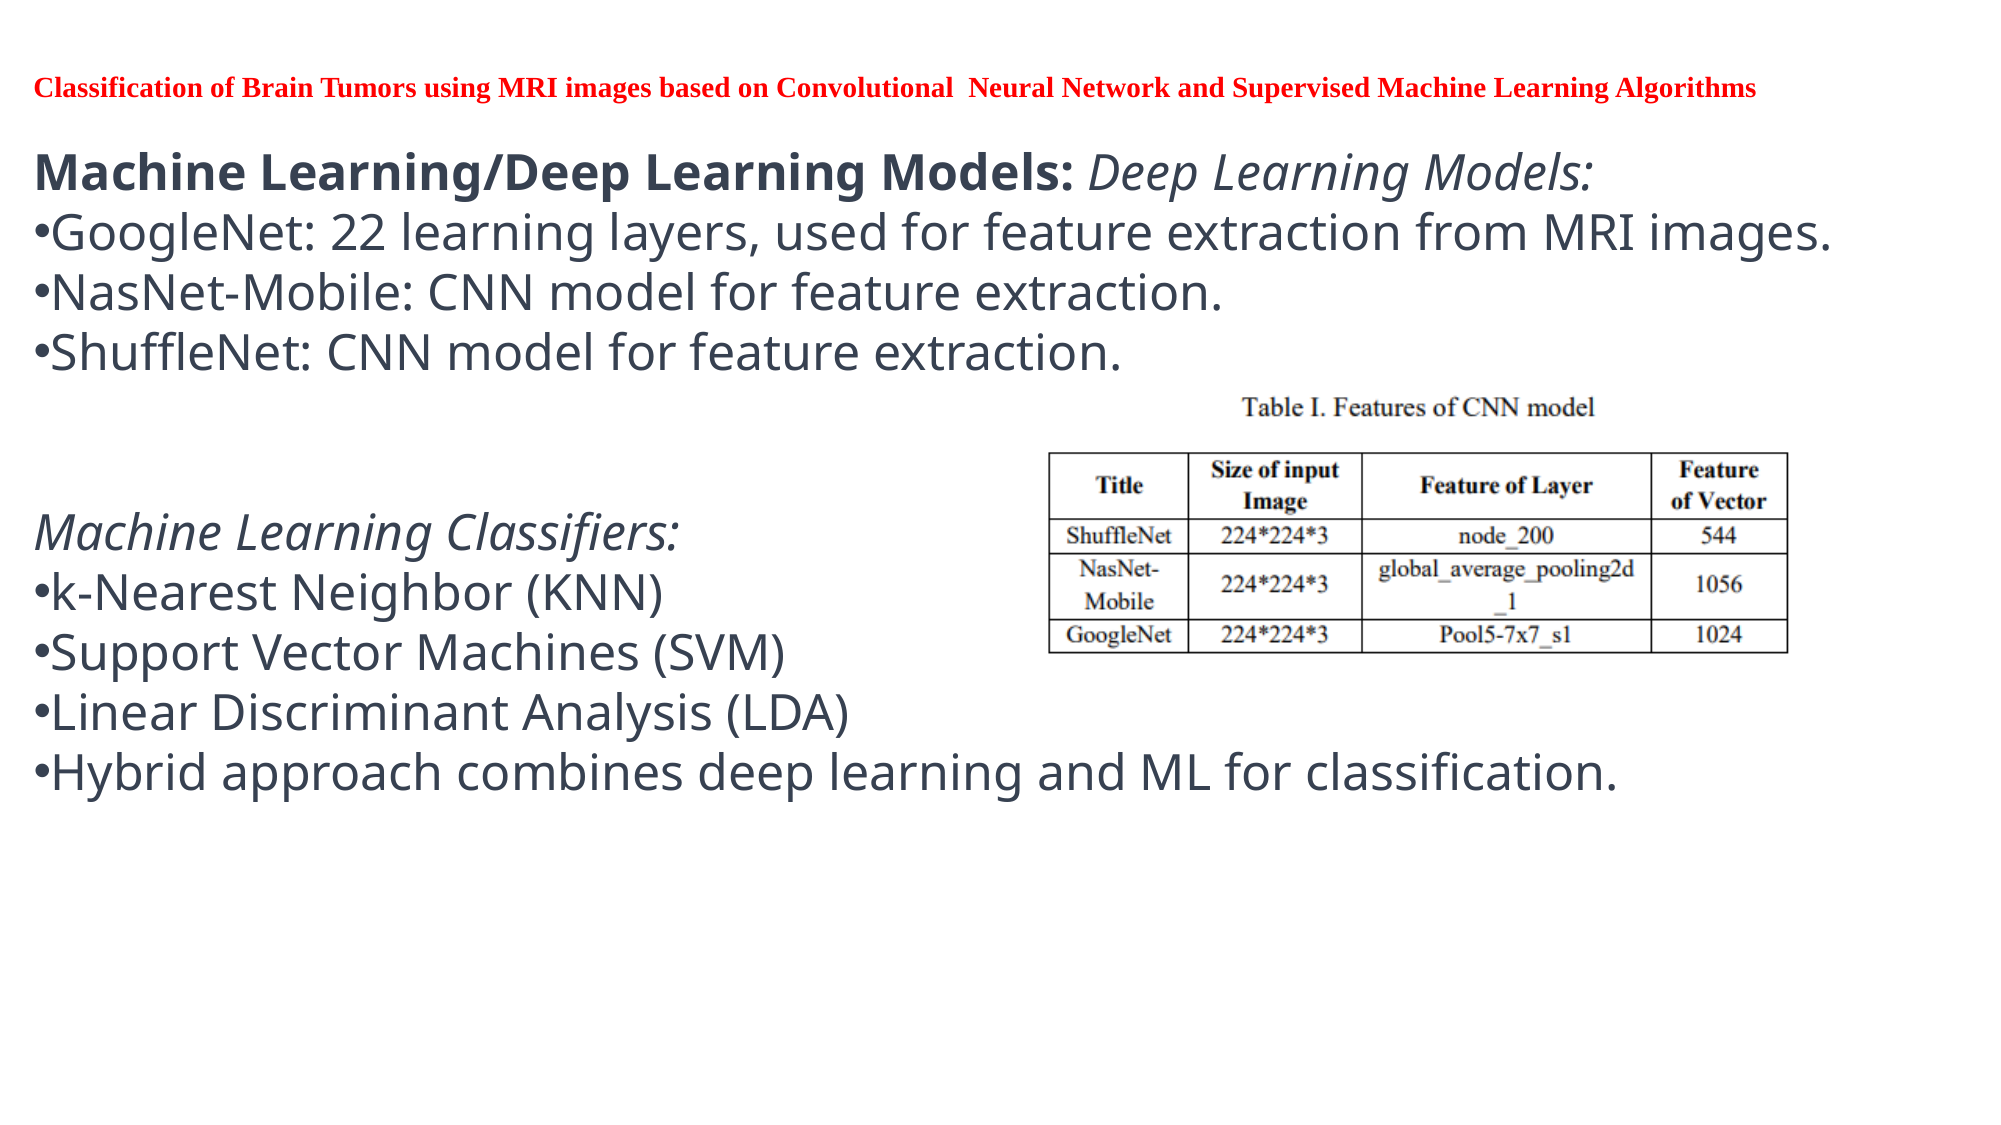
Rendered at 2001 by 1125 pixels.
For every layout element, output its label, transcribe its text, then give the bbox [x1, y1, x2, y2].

text_box Classification of Brain Tumors using MRI images based on Convolutional Neural Network and Supervised Machine Learning Algorithms [18, 26, 1964, 146]
picture [1019, 385, 1801, 671]
text_box Machine Learning/Deep Learning Models: Deep Learning Models: GoogleNet: 22 learning layers, used for feature extraction from MRI images. NasNet-Mobile: CNN model for feature extraction. ShuffleNet: CNN model for feature extraction. Machine Learning Classifiers: k-Nearest Neighbor (KNN) Support Vector Machines (SVM) Linear Discriminant Analysis (LDA) Hybrid approach combines deep learning and ML for classification. [18, 132, 1982, 808]
